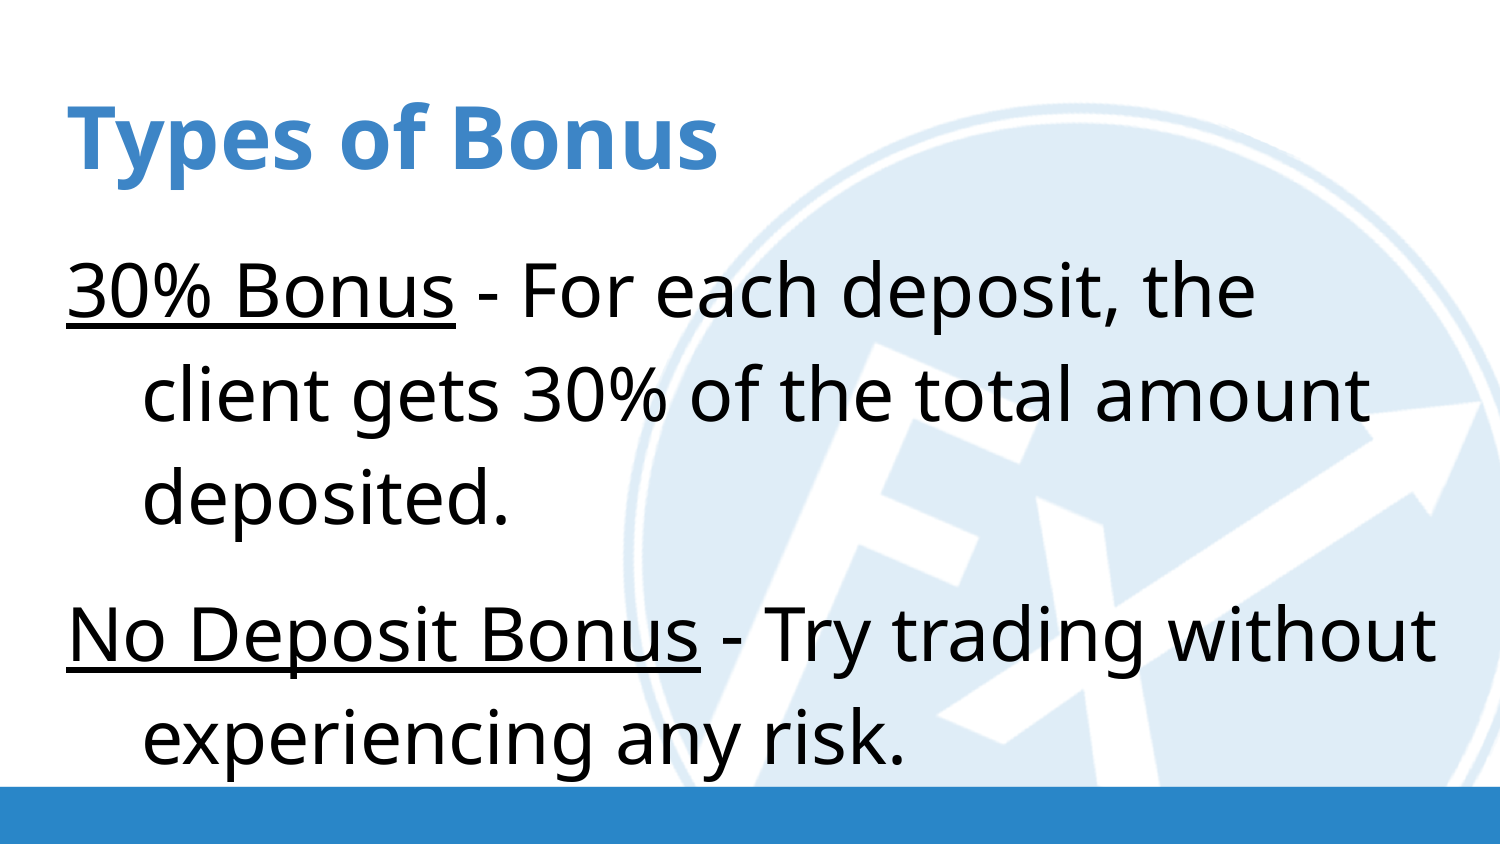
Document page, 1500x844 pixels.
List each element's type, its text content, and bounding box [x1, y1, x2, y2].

picture [0, 0, 1500, 844]
list 30% Bonus - For each deposit, the client gets 30% of the total amount deposited. No Deposit Bonus - Try trading without experiencing any risk. [51, 214, 1476, 763]
title Types of Bonus [51, 67, 1449, 167]
